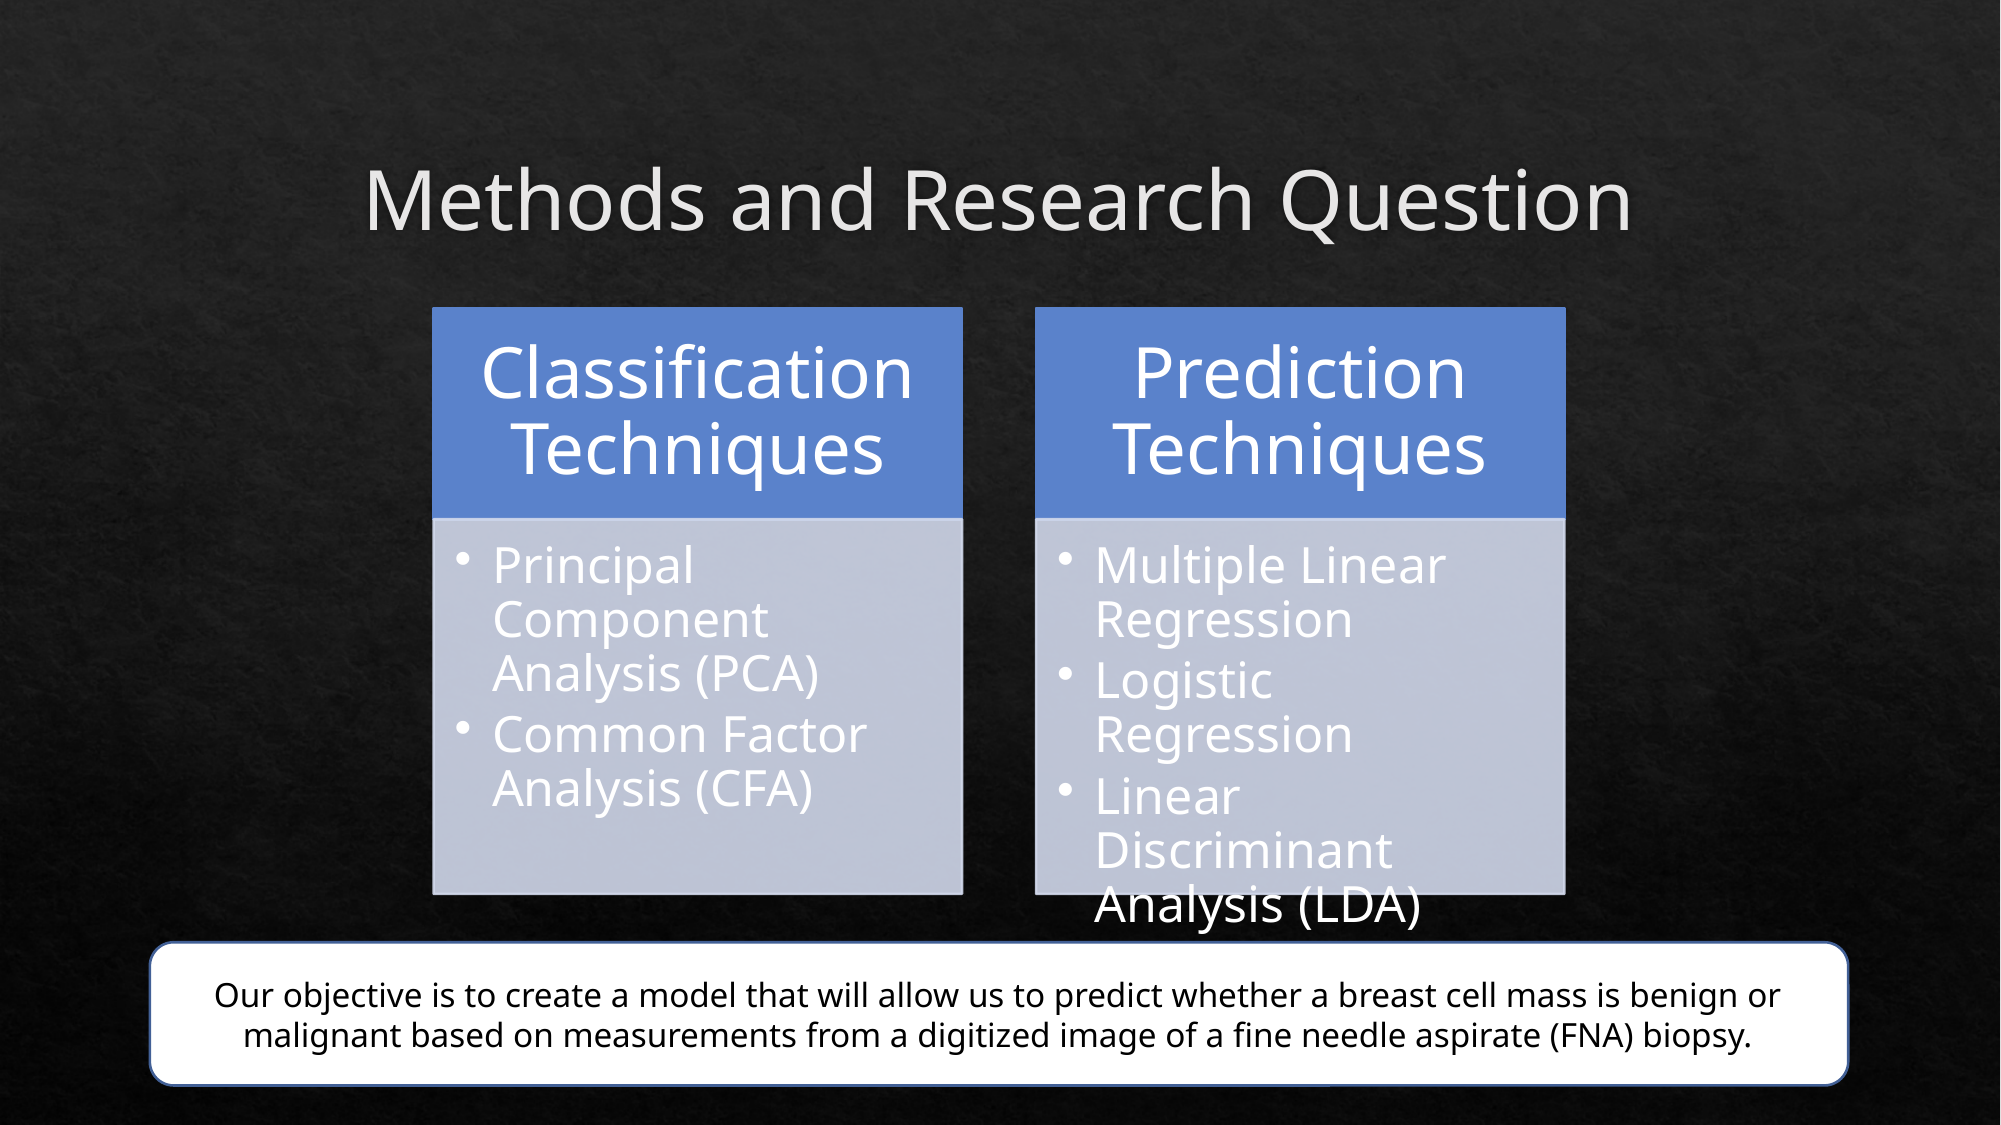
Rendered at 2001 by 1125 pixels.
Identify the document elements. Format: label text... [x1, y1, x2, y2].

text_box Our objective is to create a model that will allow us to predict whether a breast cell mass is benign or malignant based on measurements from a digitized image of a fine needle aspirate (FNA) biopsy. [148, 940, 1850, 1087]
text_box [433, 305, 1565, 896]
title Methods and Research Question [149, 99, 1849, 307]
